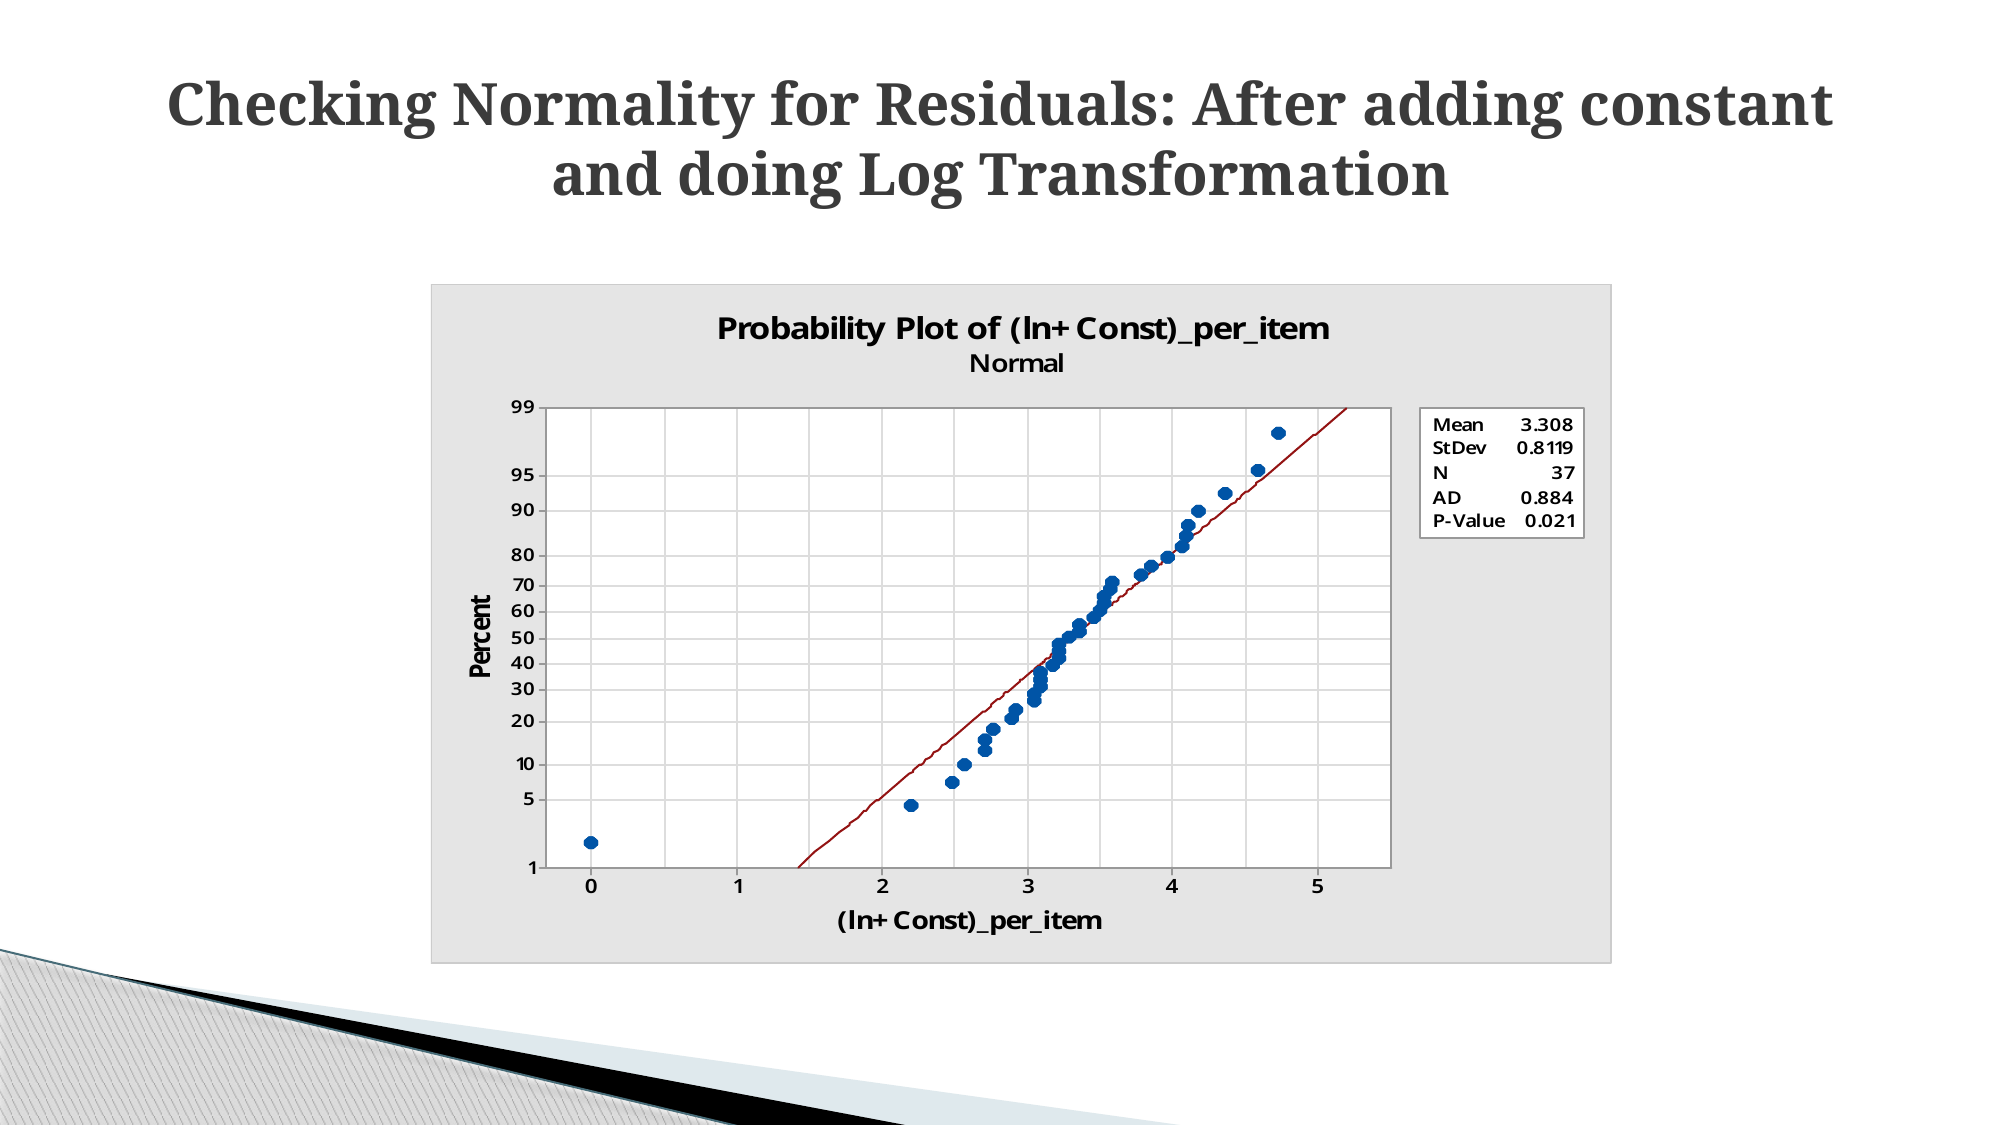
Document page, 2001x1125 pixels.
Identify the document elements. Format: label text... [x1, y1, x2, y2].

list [430, 283, 1614, 966]
title Checking Normality for Residuals: After adding constant and doing Log Transformation [100, 43, 1901, 231]
